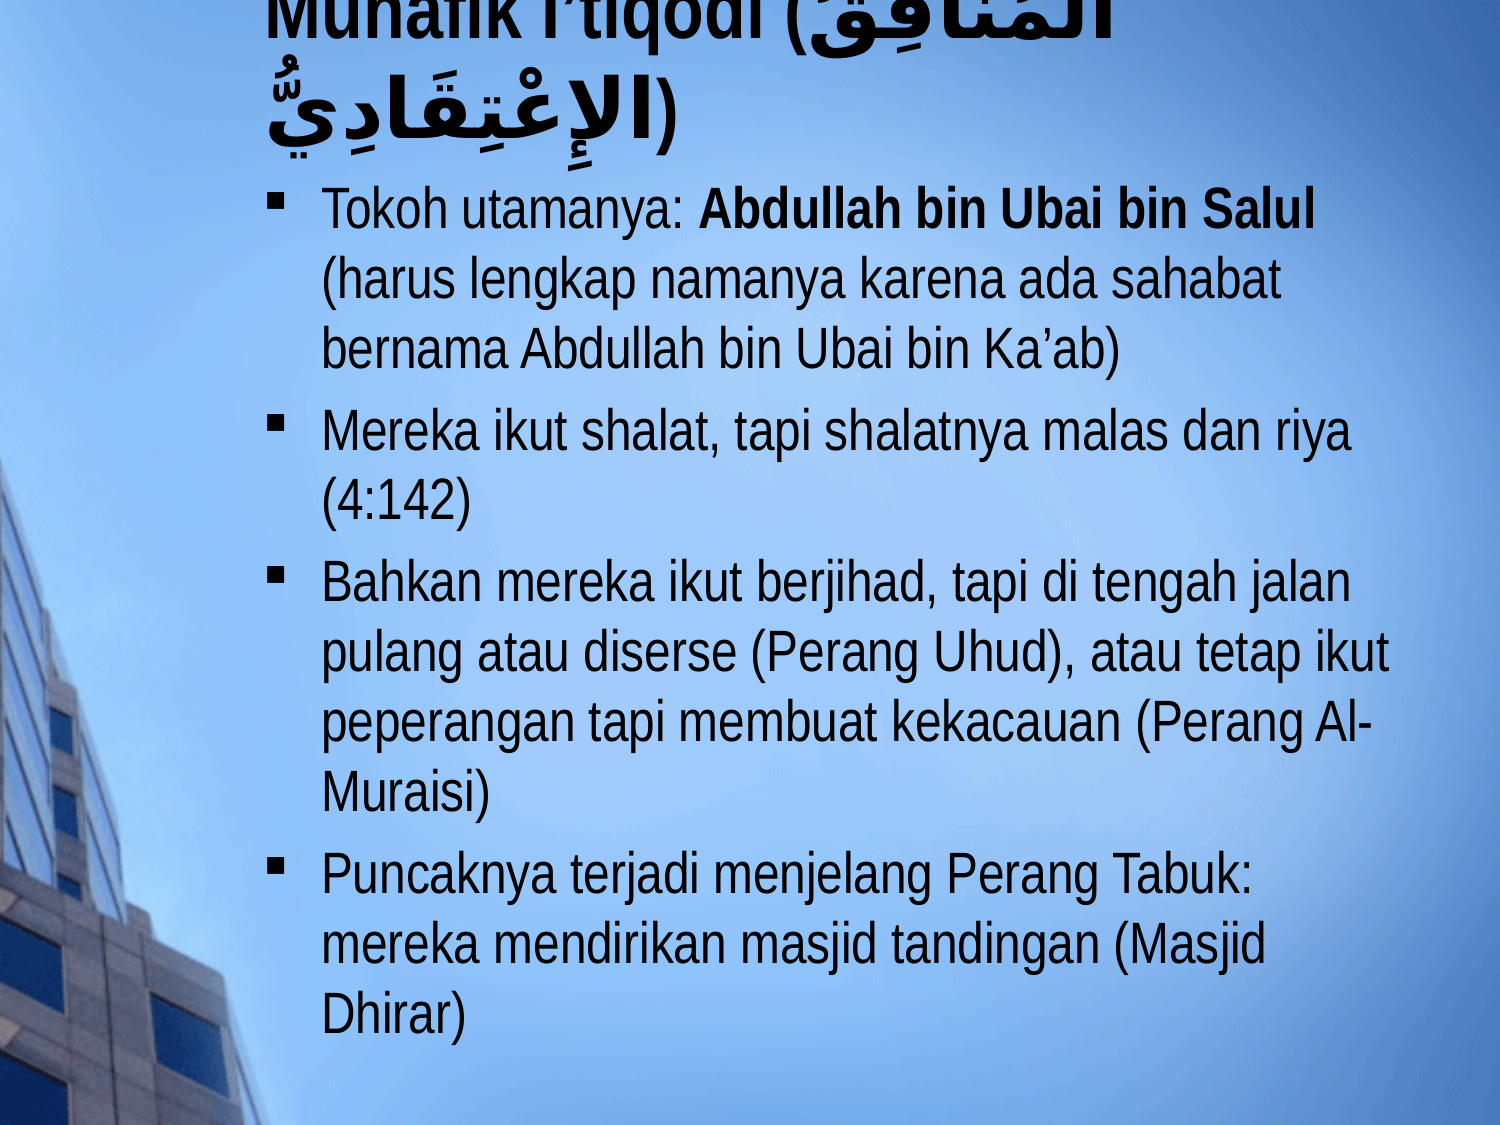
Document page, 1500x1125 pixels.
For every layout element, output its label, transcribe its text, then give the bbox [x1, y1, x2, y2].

title Munafik I’tiqodi (الْمُنَافِقُ الإِعْتِقَادِيُّ) [249, 0, 1413, 162]
list Tokoh utamanya: Abdullah bin Ubai bin Salul (harus lengkap namanya karena ada sahabat bernama Abdullah bin Ubai bin Ka’ab) Mereka ikut shalat, tapi shalatnya malas dan riya (4:142) Bahkan mereka ikut berjihad, tapi di tengah jalan pulang atau diserse (Perang Uhud), atau tetap ikut peperangan tapi membuat kekacauan (Perang Al-Muraisi) Puncaknya terjadi menjelang Perang Tabuk: mereka mendirikan masjid tandingan (Masjid Dhirar) [249, 162, 1413, 738]
picture [0, 0, 1500, 1125]
